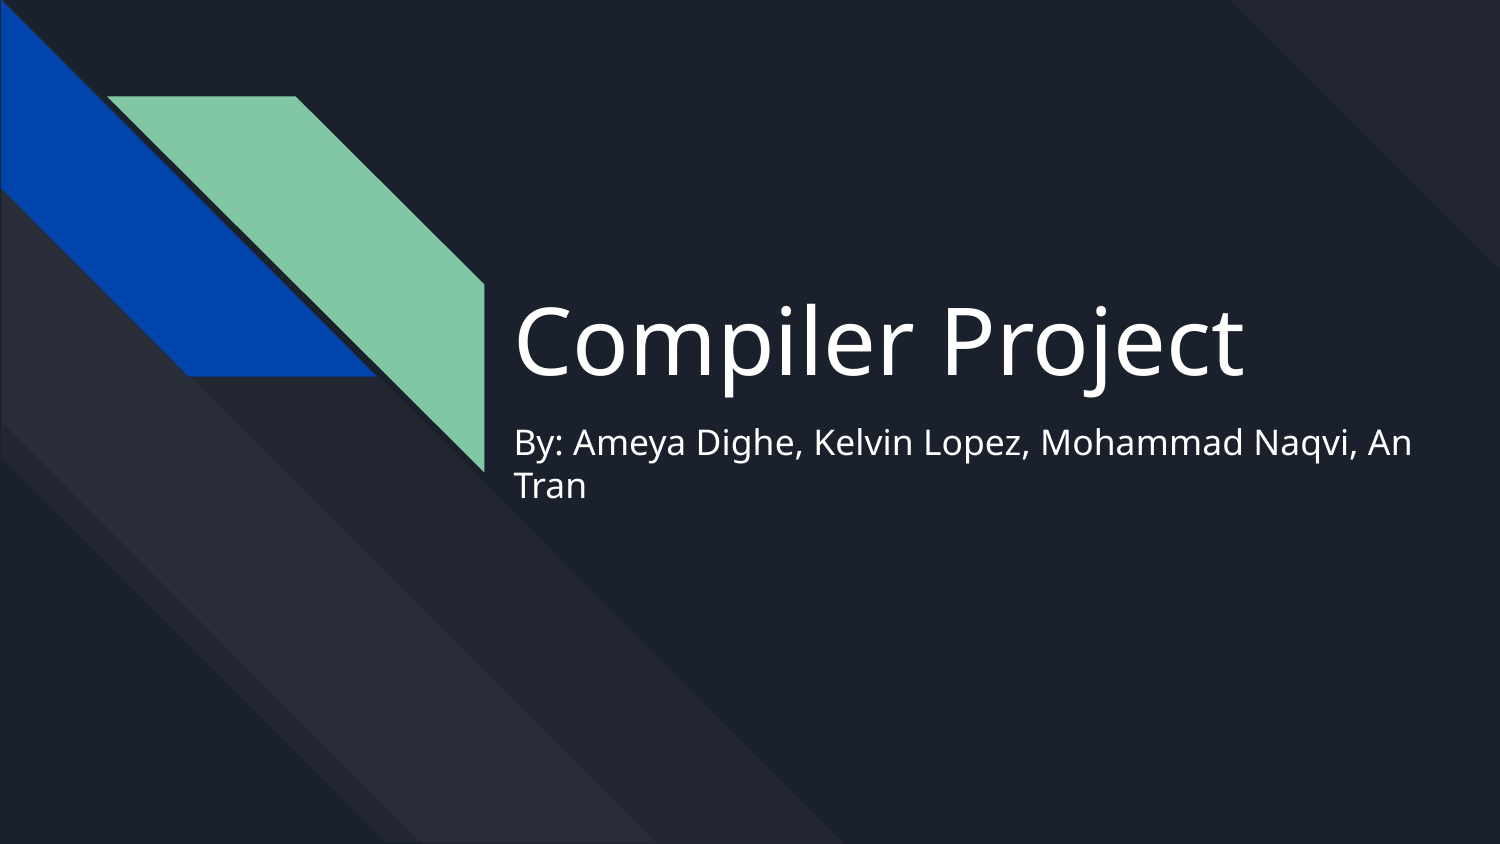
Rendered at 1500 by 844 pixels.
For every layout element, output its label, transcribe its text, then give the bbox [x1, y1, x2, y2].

title Compiler Project [498, 266, 1437, 405]
subtitle By: Ameya Dighe, Kelvin Lopez, Mohammad Naqvi, An Tran [498, 405, 1462, 489]
